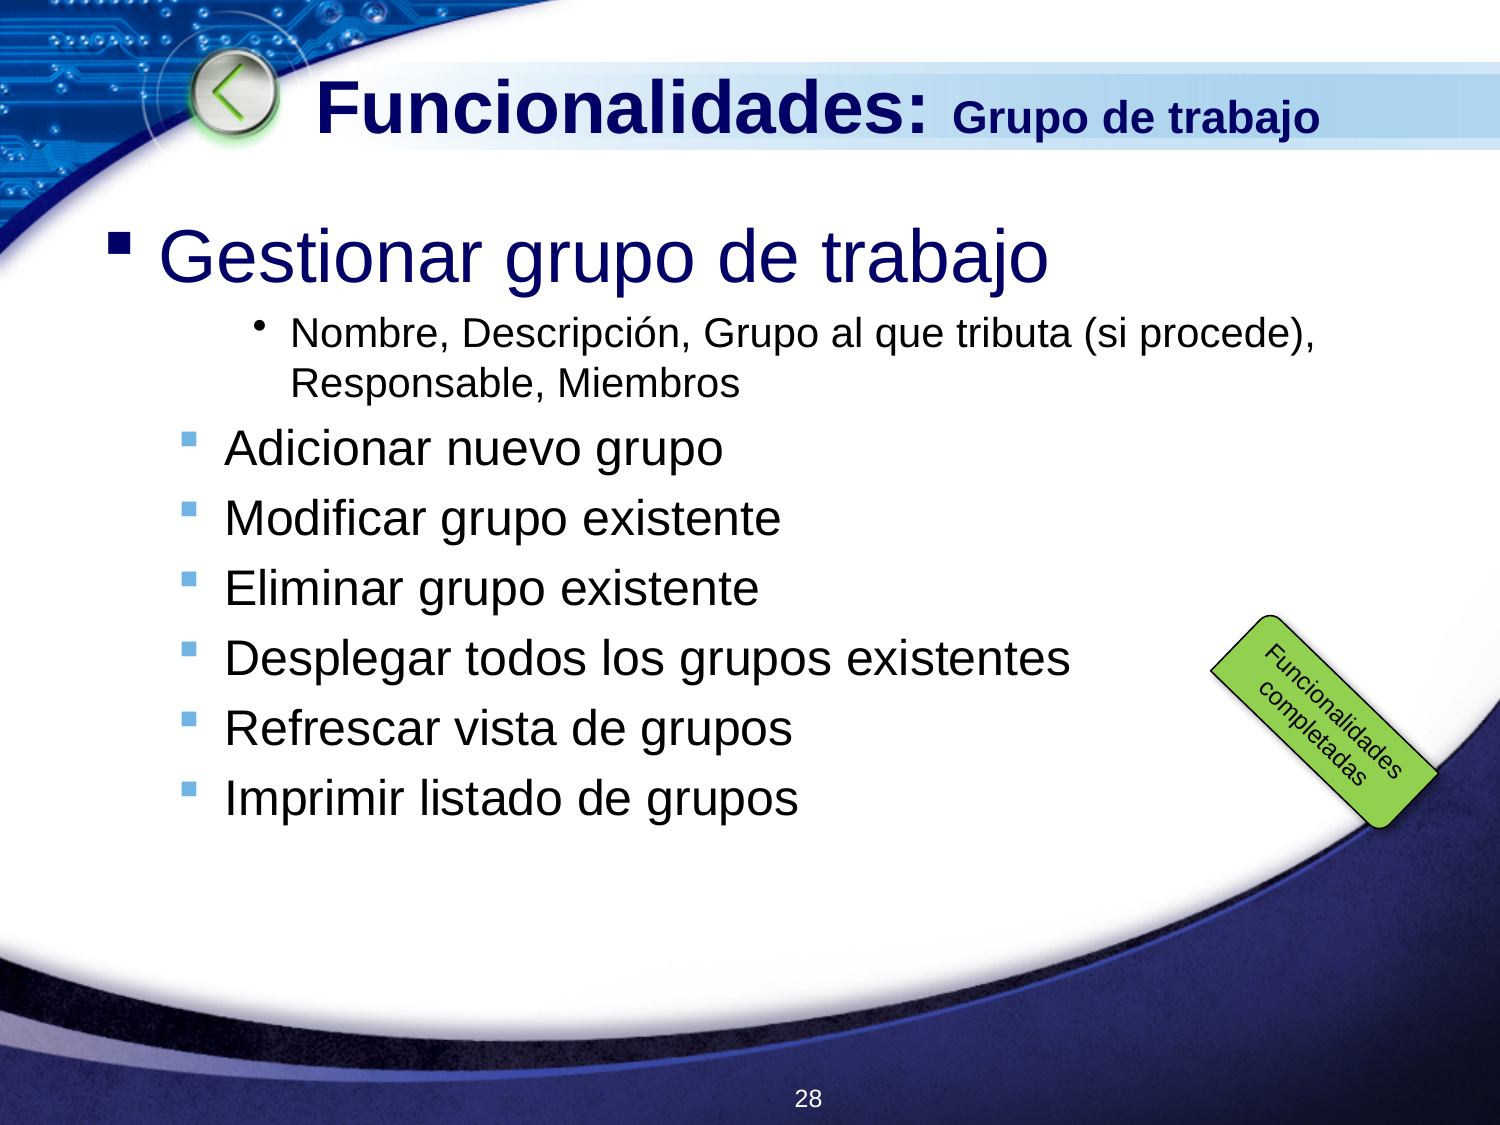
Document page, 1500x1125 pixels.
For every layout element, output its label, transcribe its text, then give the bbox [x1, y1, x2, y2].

slide_number 28 [487, 1074, 838, 1113]
list Gestionar grupo de trabajo Nombre, Descripción, Grupo al que tributa (si procede), Responsable, Miembros Adicionar nuevo grupo Modificar grupo existente Eliminar grupo existente Desplegar todos los grupos existentes Refrescar vista de grupos Imprimir listado de grupos [87, 200, 1450, 975]
picture [0, 0, 1500, 1125]
title Funcionalidades: Grupo de trabajo [300, 57, 1500, 150]
text_box Funcionalidades completadas [1210, 615, 1439, 829]
